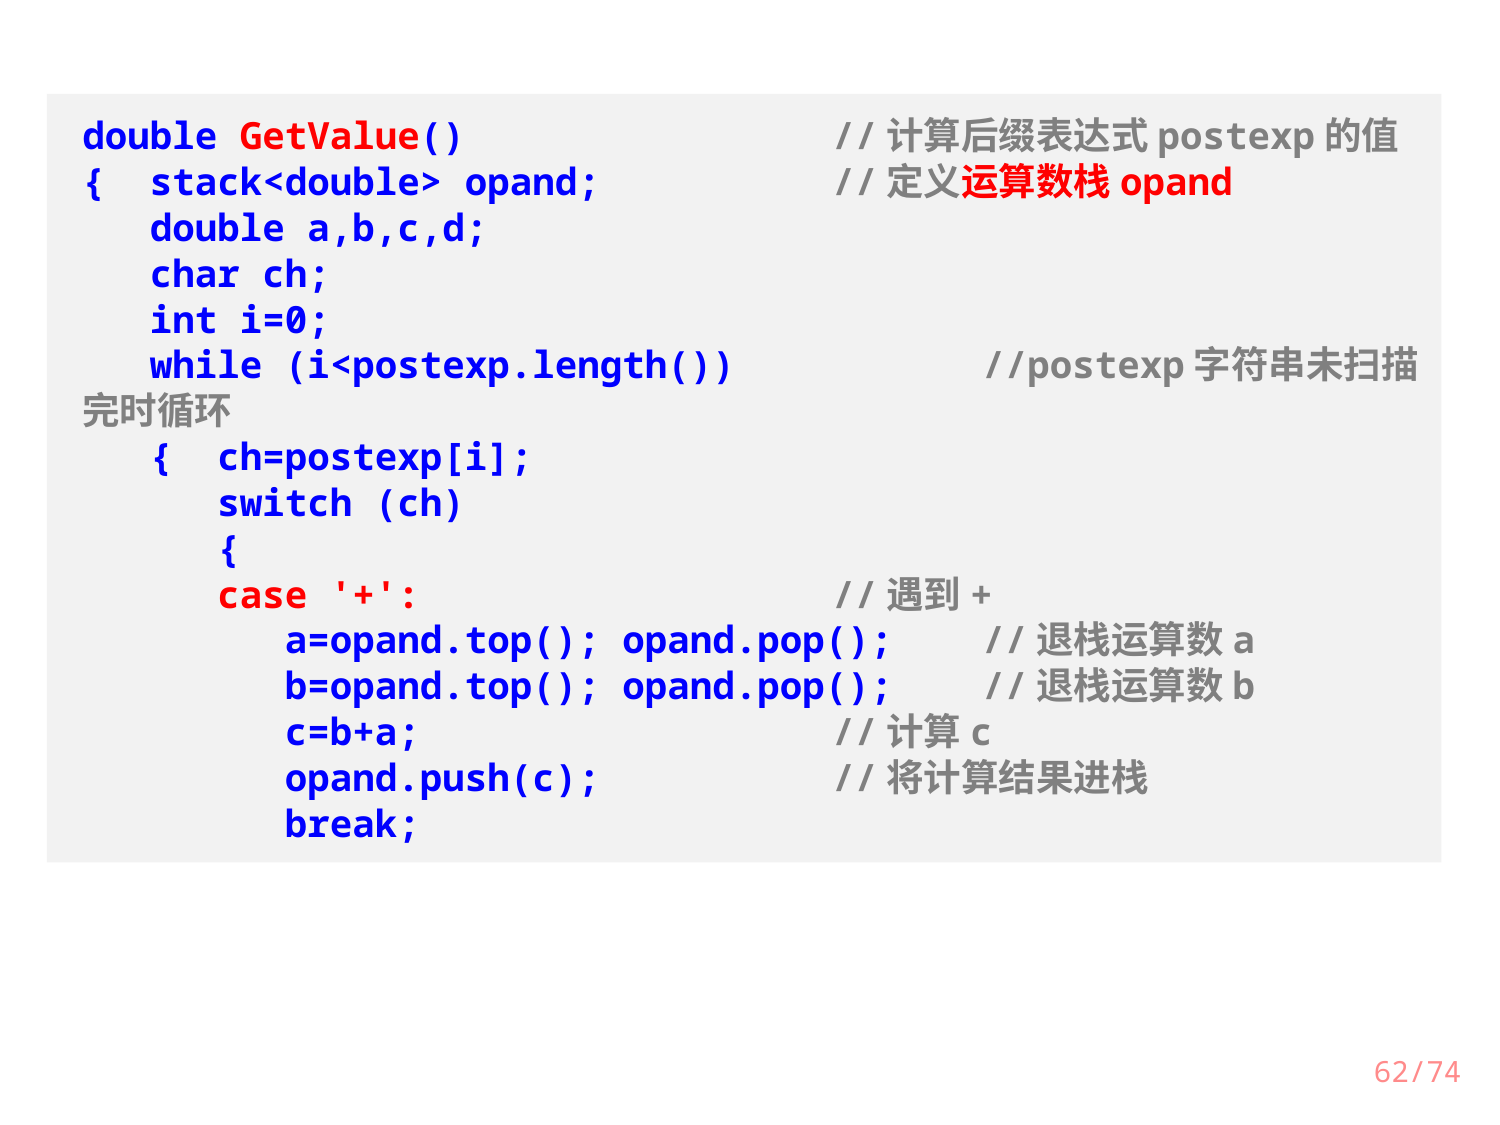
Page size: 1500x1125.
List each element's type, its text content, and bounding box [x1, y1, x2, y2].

text_box double GetValue() //计算后缀表达式postexp的值 { stack<double> opand; //定义运算数栈opand double a,b,c,d; char ch; int i=0; while (i<postexp.length()) //postexp字符串未扫描完时循环 { ch=postexp[i]; switch (ch) { case '+': //遇到+ a=opand.top(); opand.pop(); //退栈运算数a b=opand.top(); opand.pop(); //退栈运算数b c=b+a; //计算c opand.push(c); //将计算结果进栈 break; [45, 92, 1443, 865]
slide_number 62/74 [1328, 1042, 1477, 1103]
